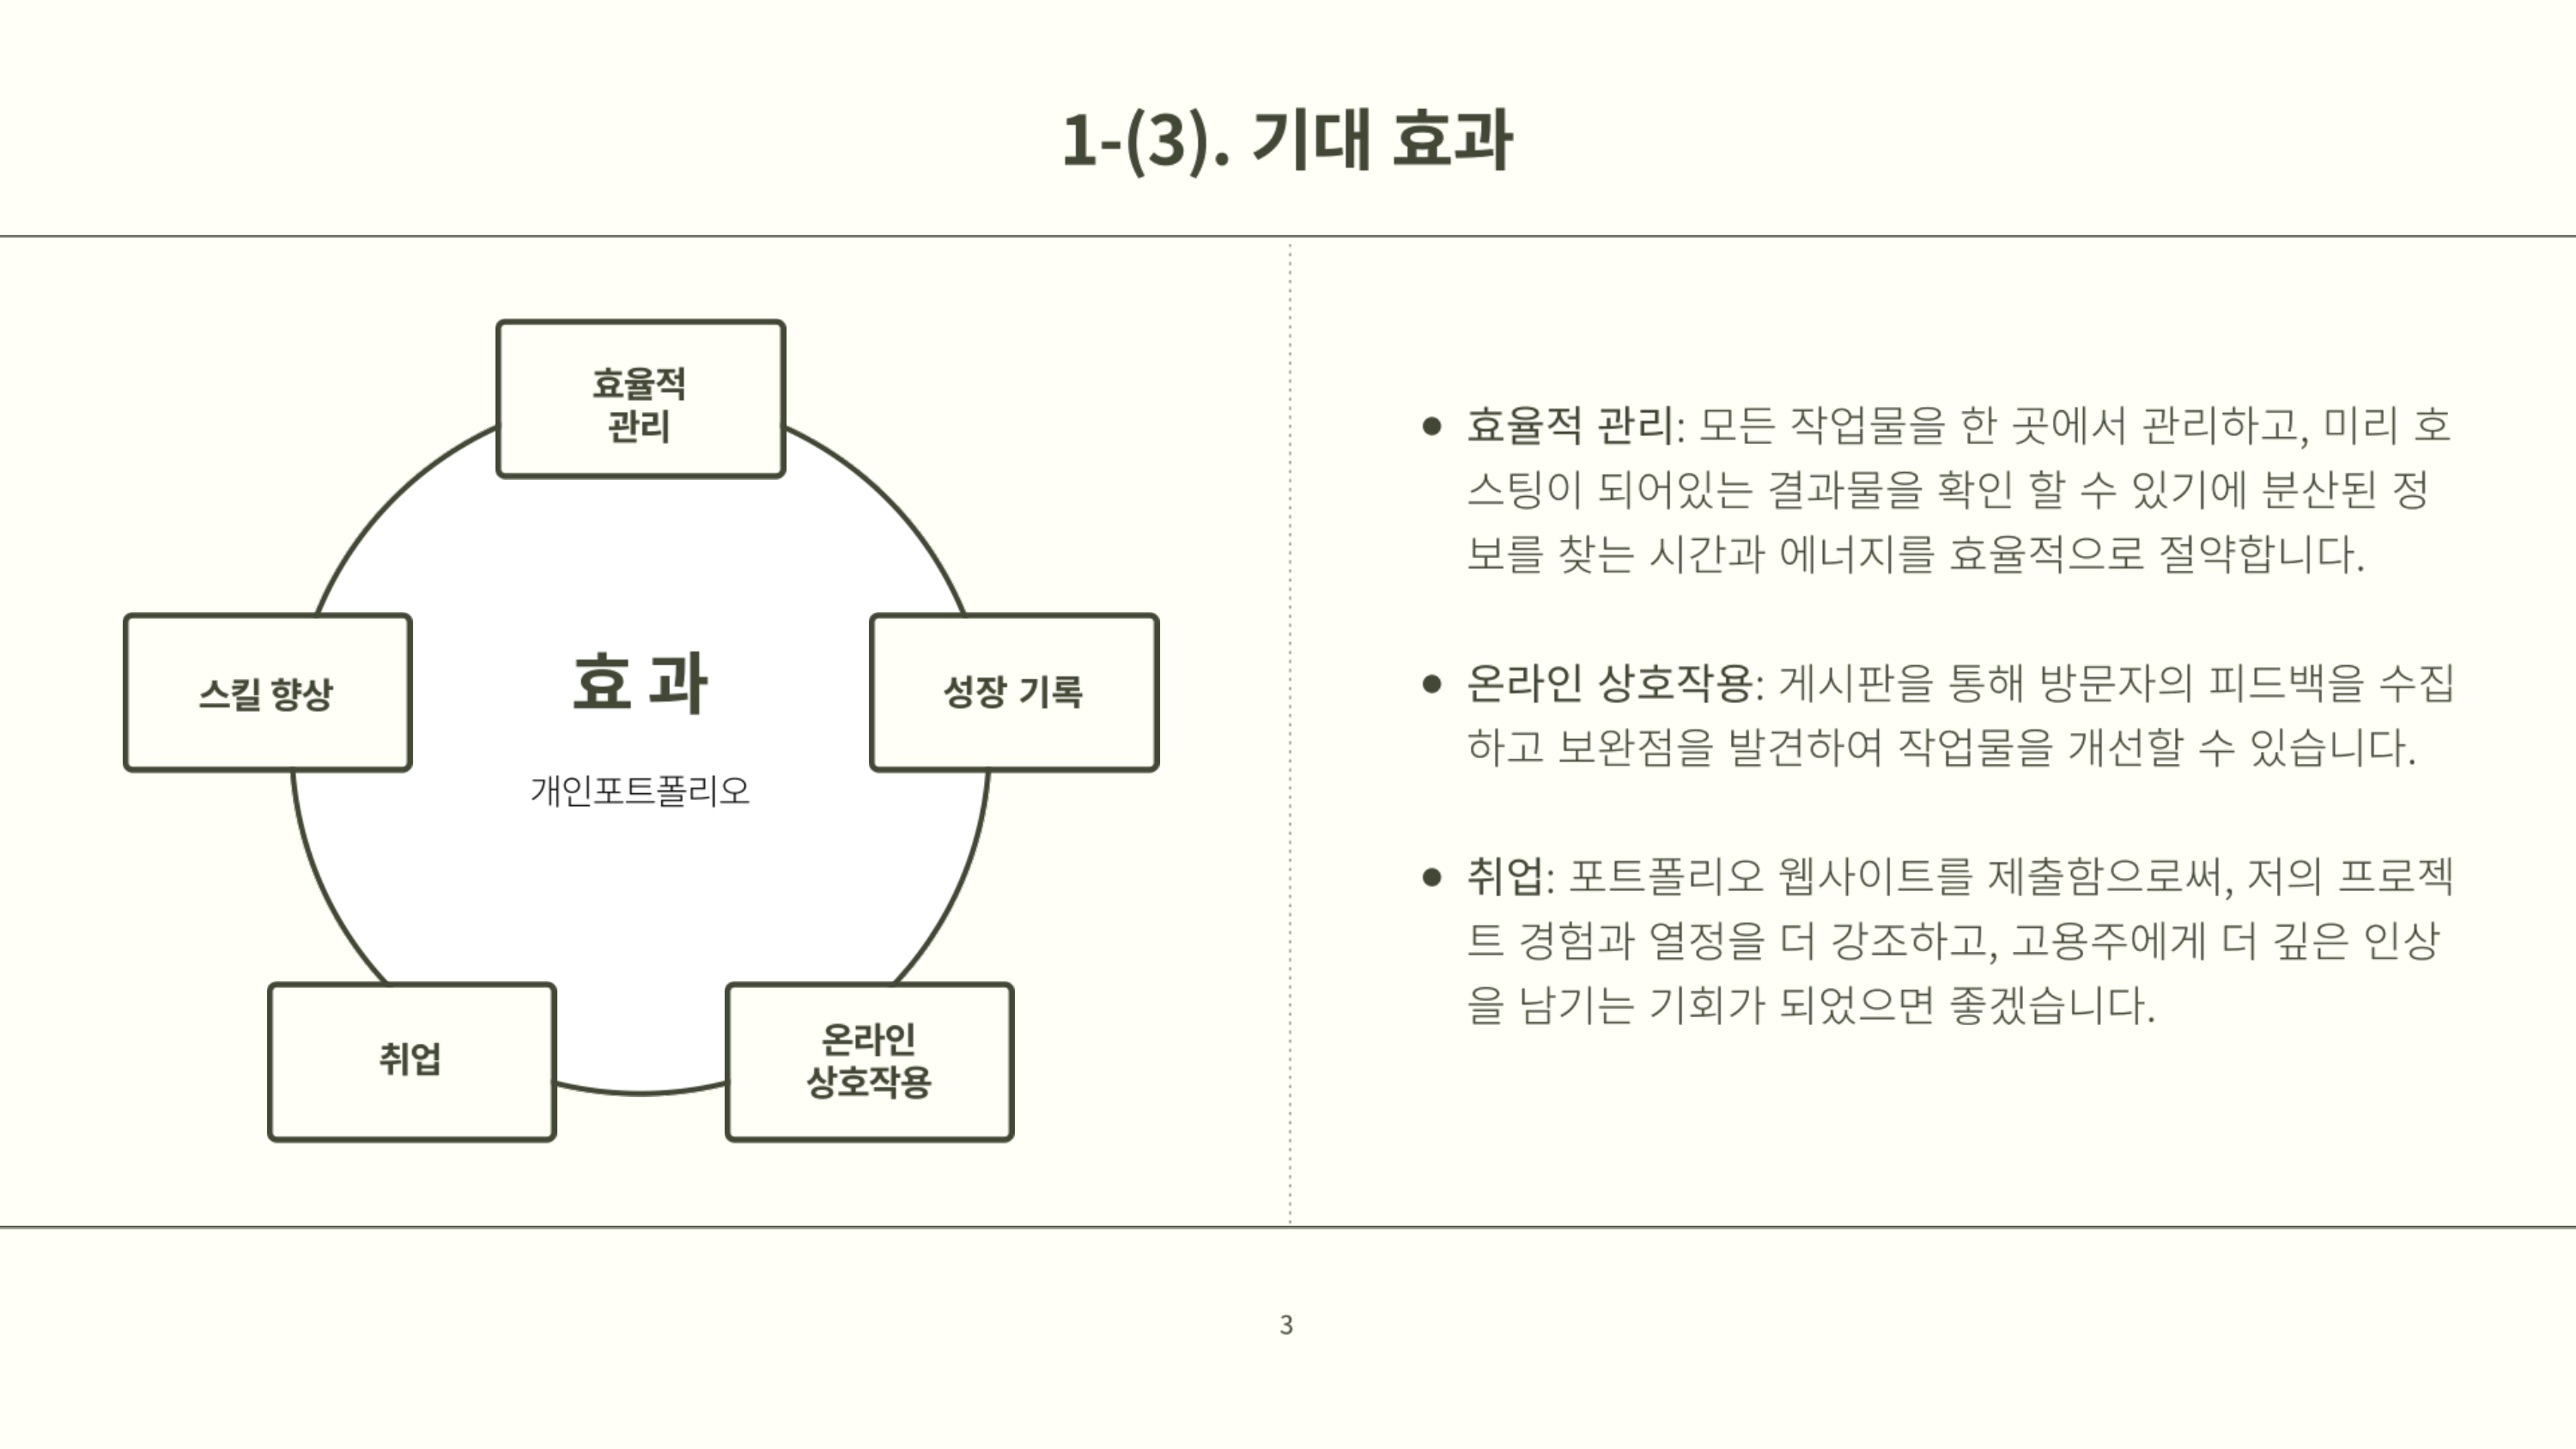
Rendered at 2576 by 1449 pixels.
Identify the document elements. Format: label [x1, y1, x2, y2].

text_box [289, 780, 993, 1098]
text_box [0, 234, 642, 238]
picture [519, 340, 750, 484]
text_box [267, 1125, 558, 1143]
text_box [0, 1226, 2576, 1229]
picture [1394, 379, 2504, 1077]
text_box [1783, 234, 2576, 238]
text_box [495, 318, 787, 481]
picture [763, 996, 981, 1140]
picture [647, 66, 1779, 733]
text_box [1128, 733, 1389, 737]
picture [850, 1293, 1529, 1366]
text_box [920, 744, 1160, 774]
text_box [267, 981, 558, 1015]
picture [143, 1016, 588, 1117]
text_box [122, 612, 263, 774]
text_box [920, 612, 1160, 731]
text_box [724, 981, 1015, 1143]
picture [166, 609, 1124, 848]
text_box [289, 394, 993, 610]
